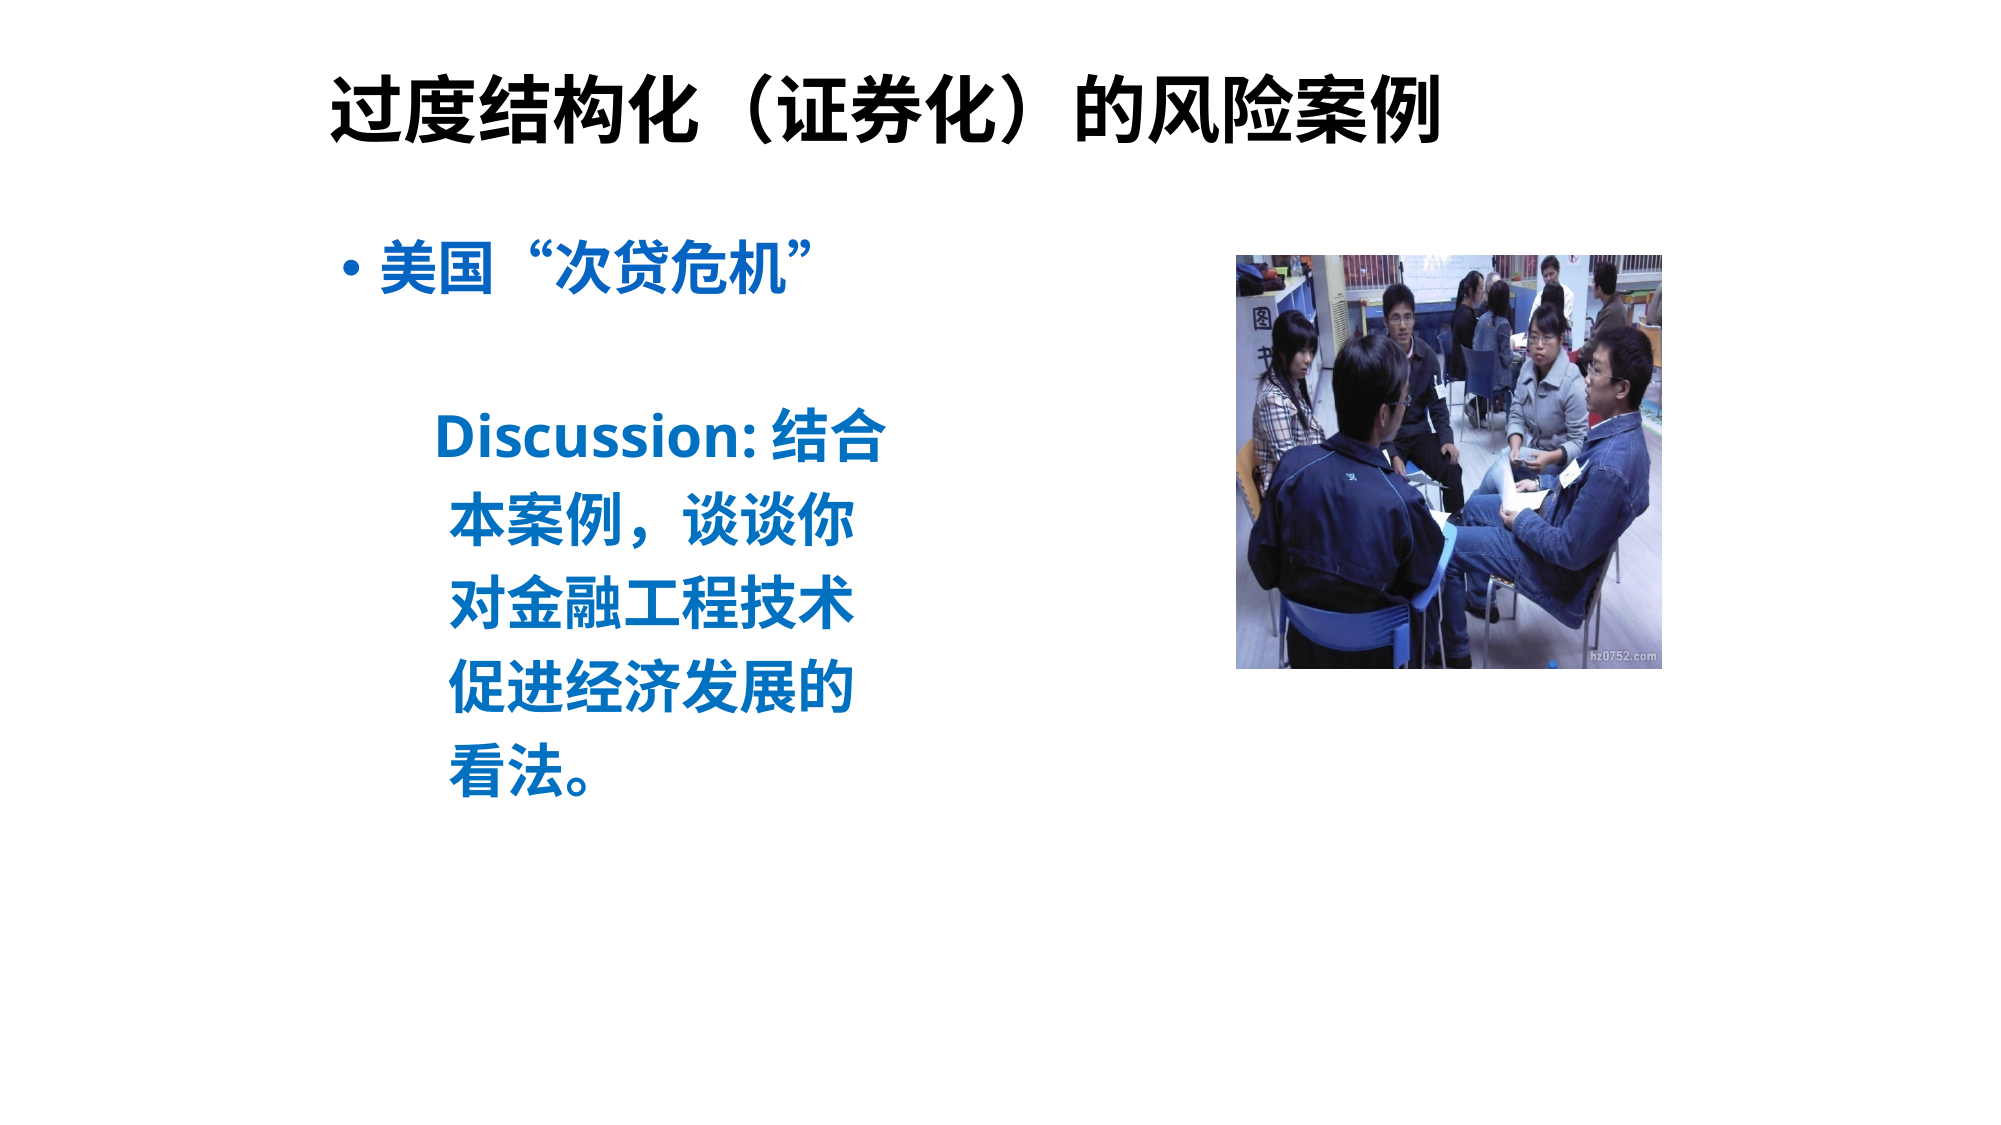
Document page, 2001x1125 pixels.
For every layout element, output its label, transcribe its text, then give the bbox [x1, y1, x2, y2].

picture [1236, 255, 1662, 669]
list 美国“次贷危机” Discussion:结合 本案例，谈谈你 对金融工程技术 促进经济发展的 看法。 [326, 231, 1686, 996]
title 过度结构化（证券化）的风险案例 [314, 66, 1540, 162]
